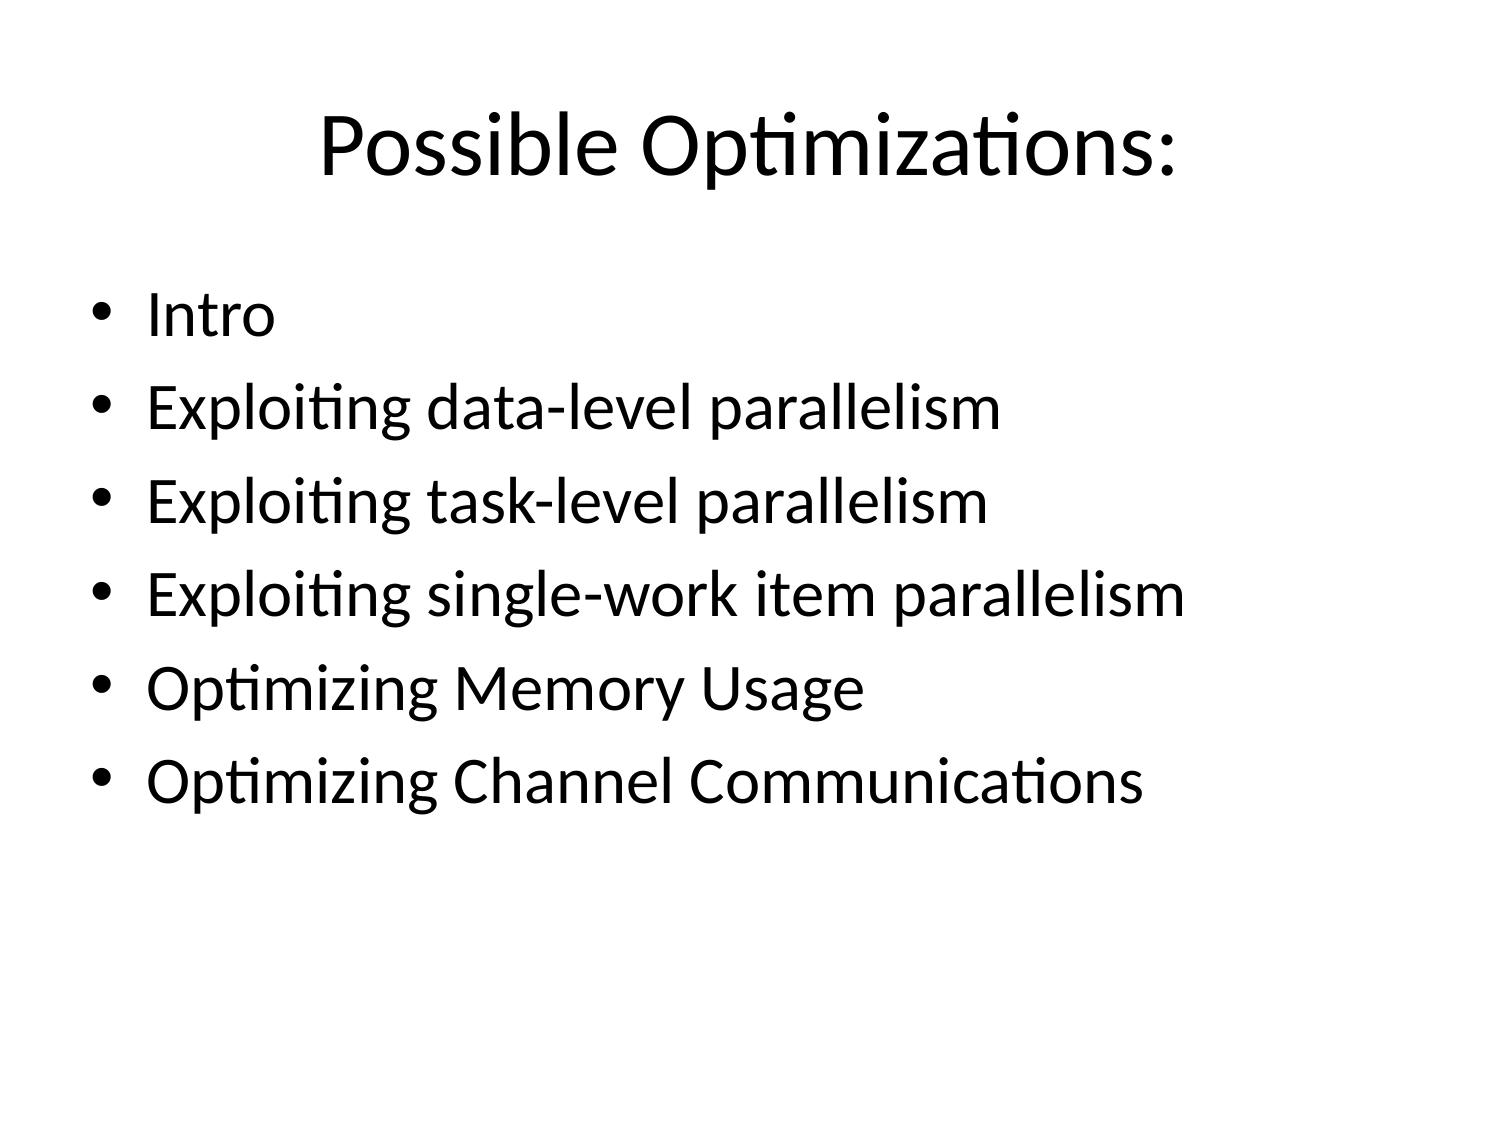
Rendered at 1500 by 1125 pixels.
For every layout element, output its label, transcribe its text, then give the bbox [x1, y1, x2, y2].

list Intro Exploiting data-level parallelism Exploiting task-level parallelism Exploiting single-work item parallelism Optimizing Memory Usage Optimizing Channel Communications [75, 262, 1425, 1005]
title Possible Optimizations: [75, 45, 1425, 233]
